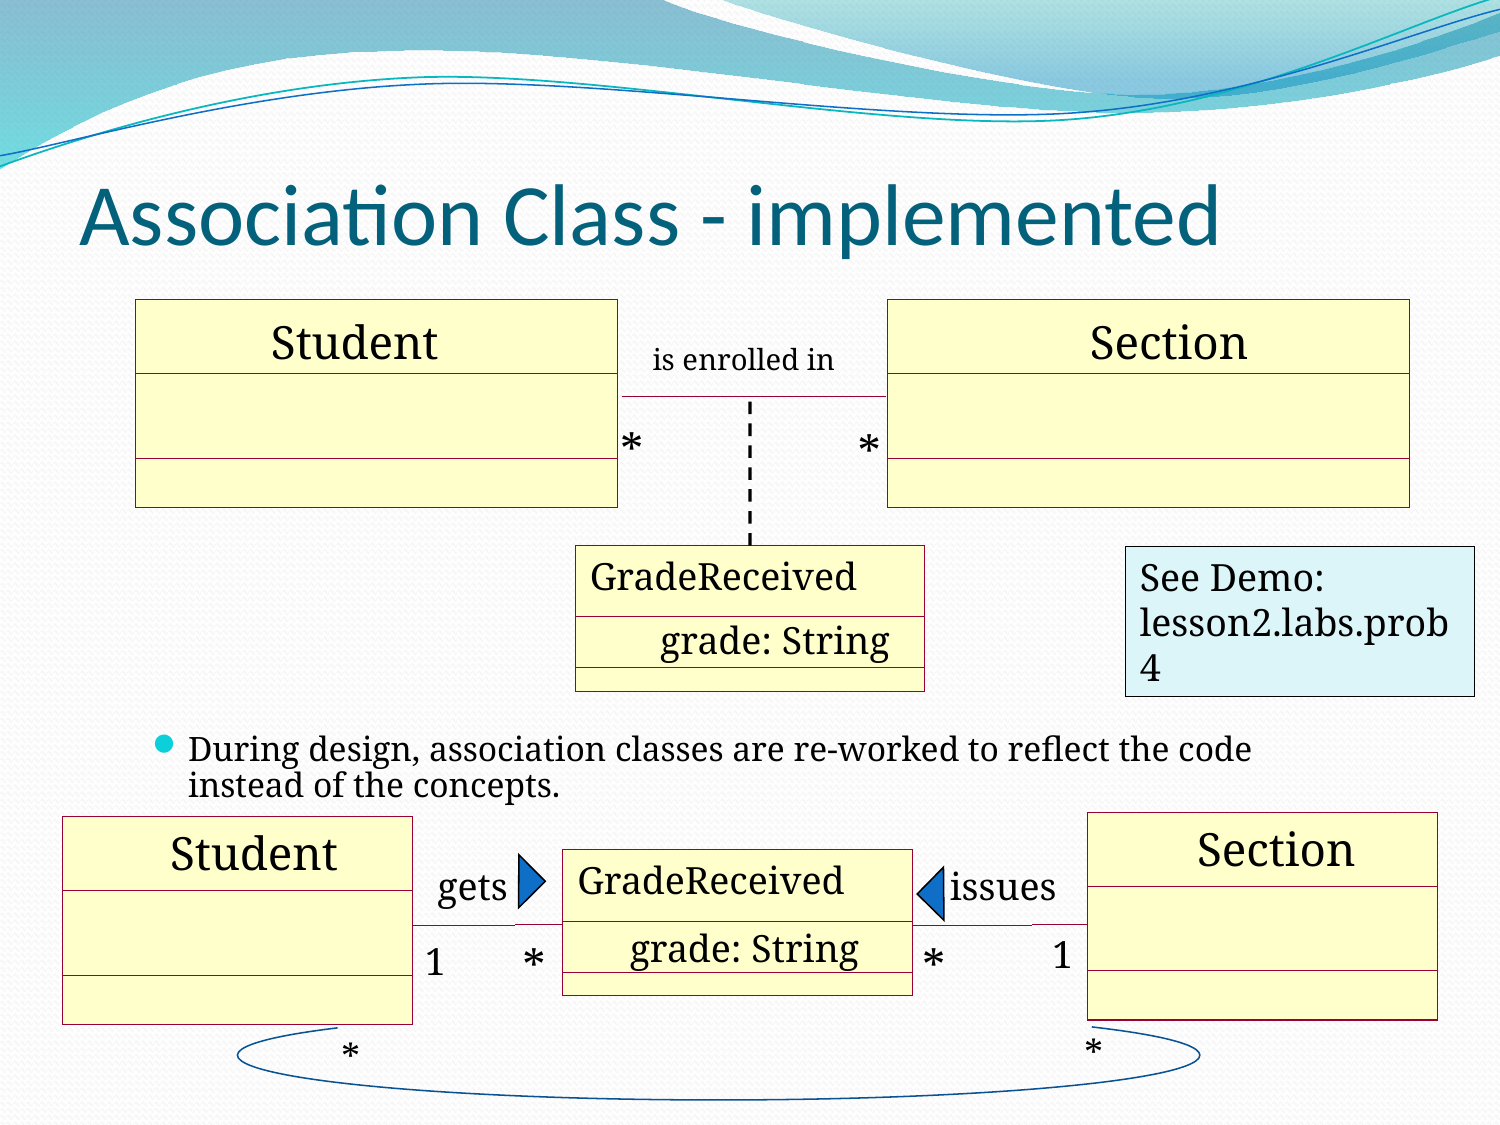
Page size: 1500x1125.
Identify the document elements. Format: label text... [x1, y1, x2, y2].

text_box [135, 299, 618, 373]
text_box [887, 458, 1410, 508]
text_box Section [1089, 314, 1249, 369]
text_box [1087, 886, 1438, 970]
text_box issues [949, 862, 1057, 908]
text_box 1 [409, 930, 461, 991]
text_box * [857, 423, 881, 479]
text_box GradeReceived [575, 668, 925, 692]
text_box [236, 1028, 326, 1082]
text_box [562, 921, 913, 973]
text_box [135, 373, 618, 458]
text_box * [922, 937, 946, 993]
text_box [361, 1028, 1103, 1101]
text_box [62, 816, 413, 890]
text_box Student [170, 825, 338, 880]
text_box [887, 373, 1410, 458]
text_box [135, 458, 618, 508]
title Association Class - implemented [79, 75, 1430, 263]
text_box [1106, 1027, 1201, 1083]
text_box Section [1197, 820, 1356, 876]
text_box See Demo: lesson2.labs.prob4 [1125, 546, 1475, 697]
list During design, association classes are re-worked to reflect the code instead of the concepts. [137, 725, 1375, 813]
text_box [518, 854, 546, 908]
text_box * [326, 1026, 363, 1086]
text_box [887, 299, 1410, 373]
text_box [917, 867, 944, 921]
text_box 1 [1037, 924, 1088, 984]
text_box GradeReceived [575, 545, 925, 616]
text_box gets [437, 862, 509, 908]
text_box grade: String [629, 924, 860, 970]
text_box is enrolled in [652, 341, 835, 377]
text_box Student [270, 314, 439, 369]
text_box GradeReceived [562, 973, 913, 996]
text_box [1087, 970, 1438, 1021]
text_box [62, 890, 413, 975]
text_box [62, 975, 413, 1025]
text_box * [1069, 1022, 1106, 1083]
text_box grade: String [660, 616, 890, 662]
text_box * [620, 421, 644, 477]
text_box [575, 616, 925, 668]
text_box GradeReceived [562, 849, 913, 921]
text_box [1087, 812, 1438, 886]
text_box * [522, 937, 546, 993]
